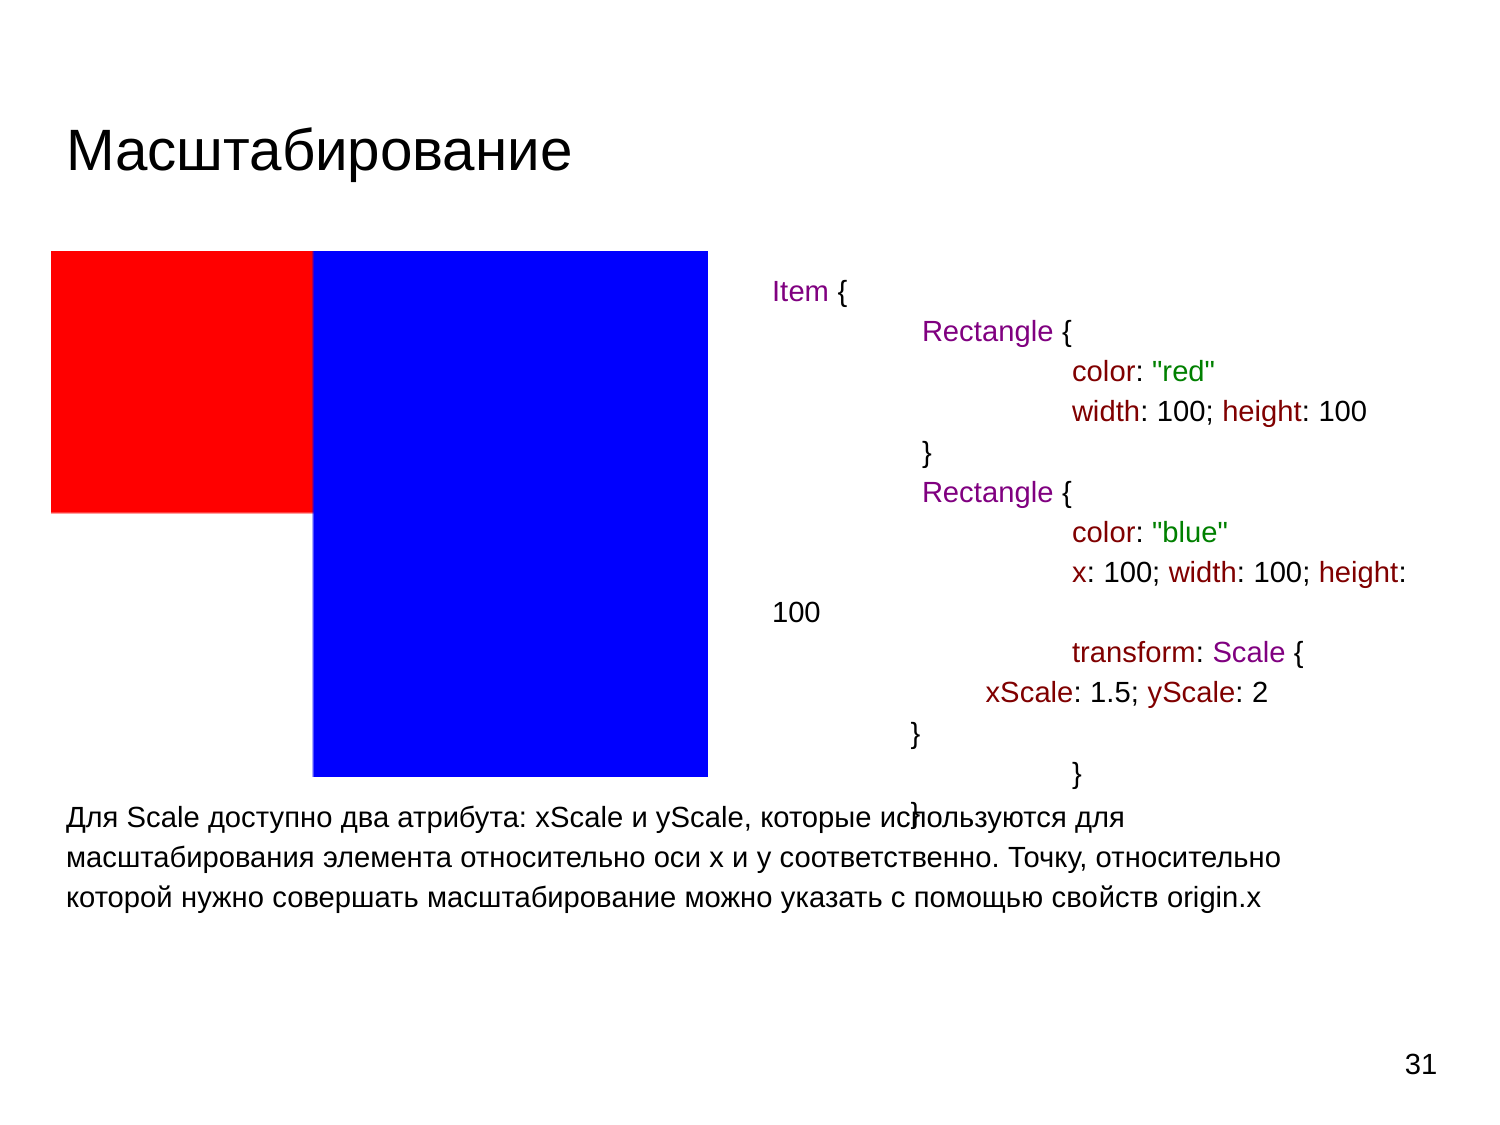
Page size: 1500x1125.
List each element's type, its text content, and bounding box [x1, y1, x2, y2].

list Item { Rectangle { color: "red" width: 100; height: 100 } Rectangle { color: "blue" x: 100; width: 100; height: 100 transform: Scale { xScale: 1.5; yScale: 2 } } } [757, 252, 1449, 1000]
picture [50, 251, 708, 778]
list Для Scale доступно два атрибута: xScale и yScale, которые используются для масштабирования элемента относительно оси x и y соответственно. Точку, относительно которой нужно совершать масштабирование можно указать с помощью свойств origin.x [51, 778, 1390, 1000]
title Масштабирование [51, 97, 1449, 223]
slide_number ‹#› [1389, 1019, 1480, 1106]
